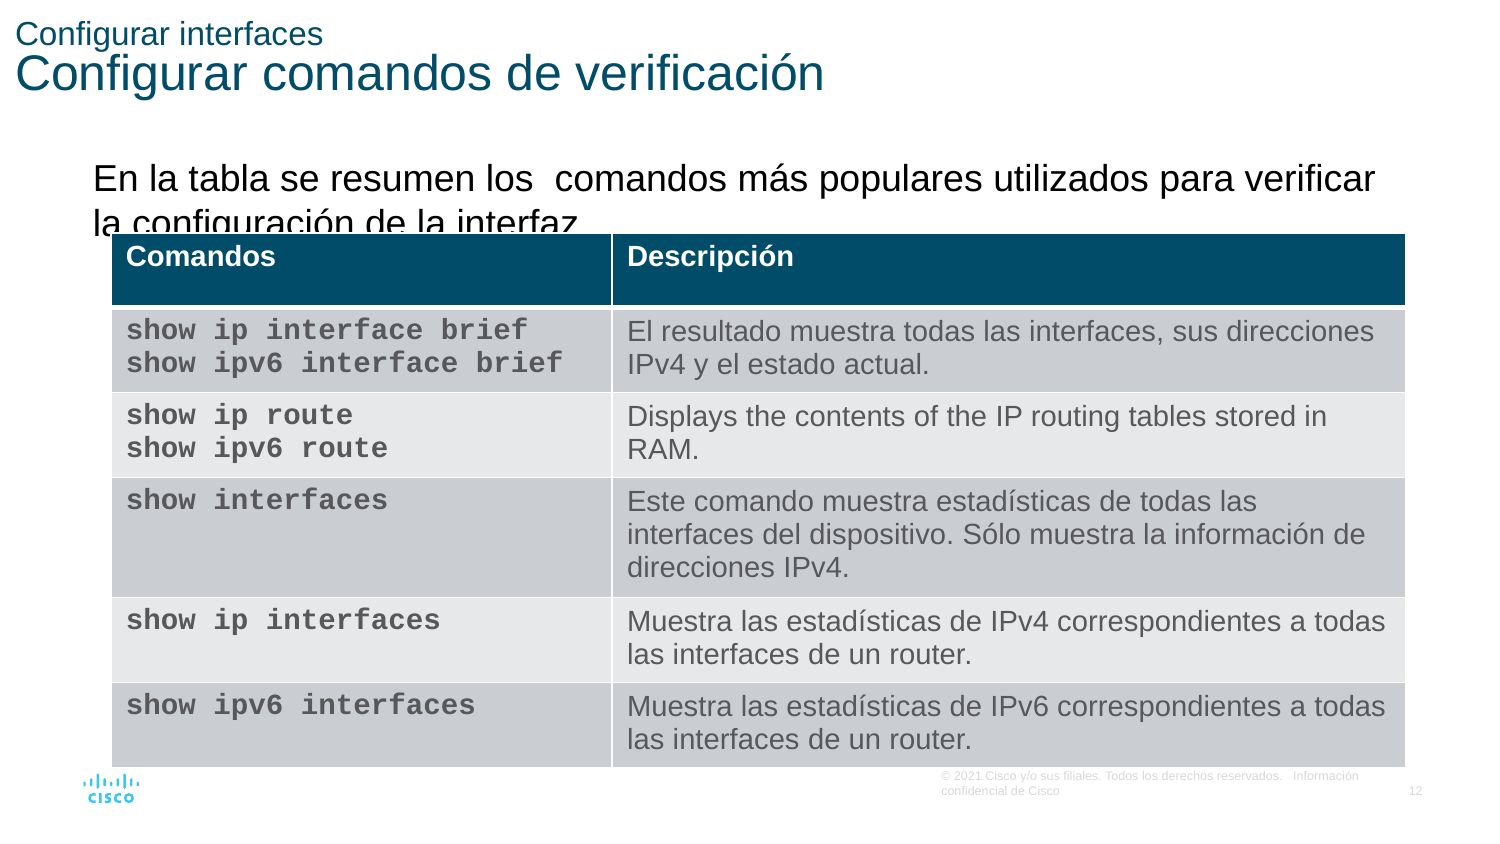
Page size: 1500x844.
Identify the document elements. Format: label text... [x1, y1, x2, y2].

table_cell Displays the contents of the IP routing tables stored in RAM. [613, 393, 1405, 477]
table_cell show ip route show ipv6 route [112, 393, 611, 477]
table_header Comandos [112, 234, 611, 305]
table_cell El resultado muestra todas las interfaces, sus direcciones IPv4 y el estado actual. [613, 310, 1405, 392]
text_box En la tabla se resumen los comandos más populares utilizados para verificar la configuración de la interfaz. [77, 146, 1406, 252]
table_cell show ipv6 interfaces [112, 683, 611, 767]
table_cell show interfaces [112, 478, 611, 597]
table_header Descripción [613, 234, 1405, 305]
table_cell show ip interface brief show ipv6 interface brief [112, 310, 611, 392]
table_cell Muestra las estadísticas de IPv4 correspondientes a todas las interfaces de un router. [613, 598, 1405, 682]
table_cell Este comando muestra estadísticas de todas las interfaces del dispositivo. Sólo muestra la información de direcciones IPv4. [613, 478, 1405, 597]
table_cell Muestra las estadísticas de IPv6 correspondientes a todas las interfaces de un router. [613, 683, 1405, 767]
title Configurar interfaces Configurar comandos de verificación [0, 0, 1369, 121]
table_cell show ip interfaces [112, 598, 611, 682]
